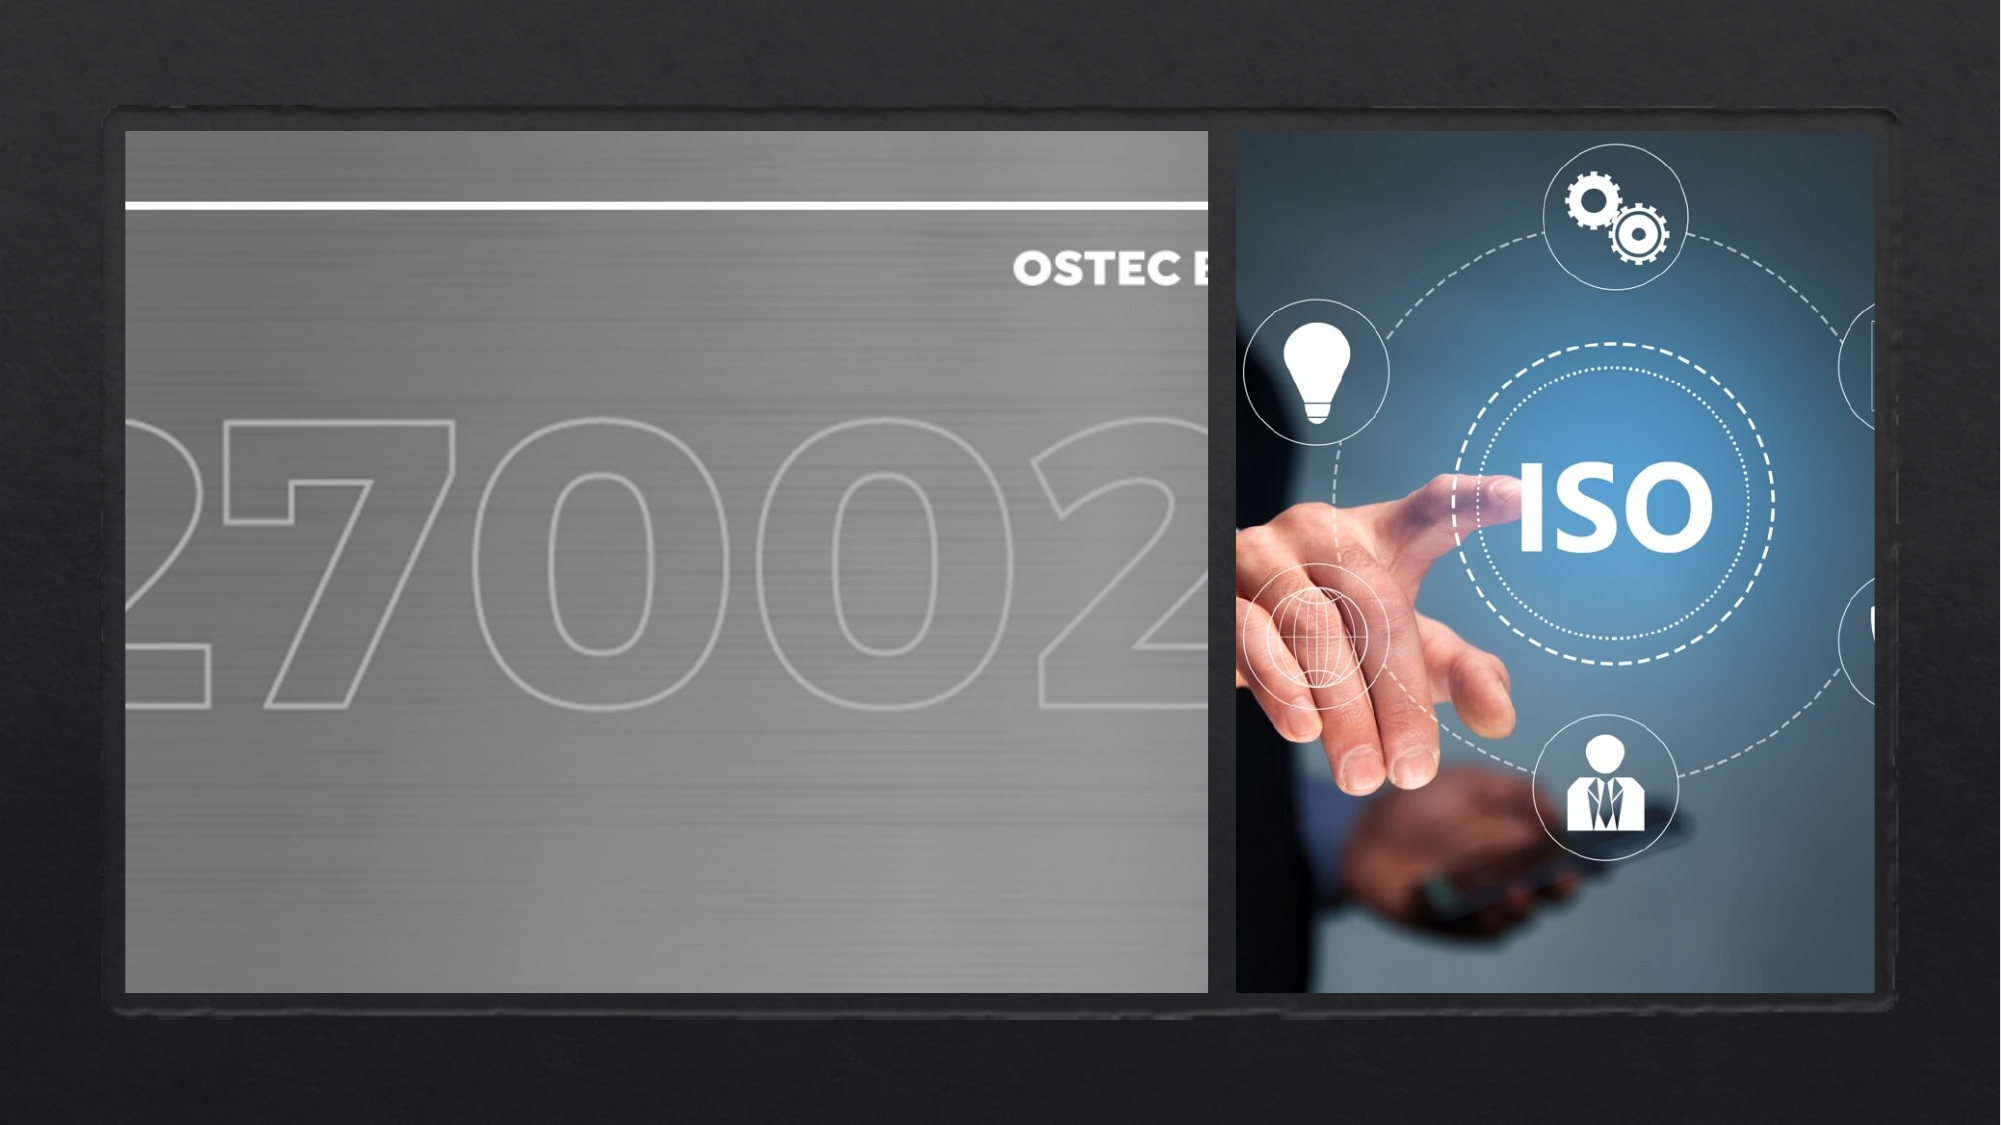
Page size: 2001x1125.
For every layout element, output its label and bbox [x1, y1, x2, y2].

picture [100, 105, 1902, 1020]
